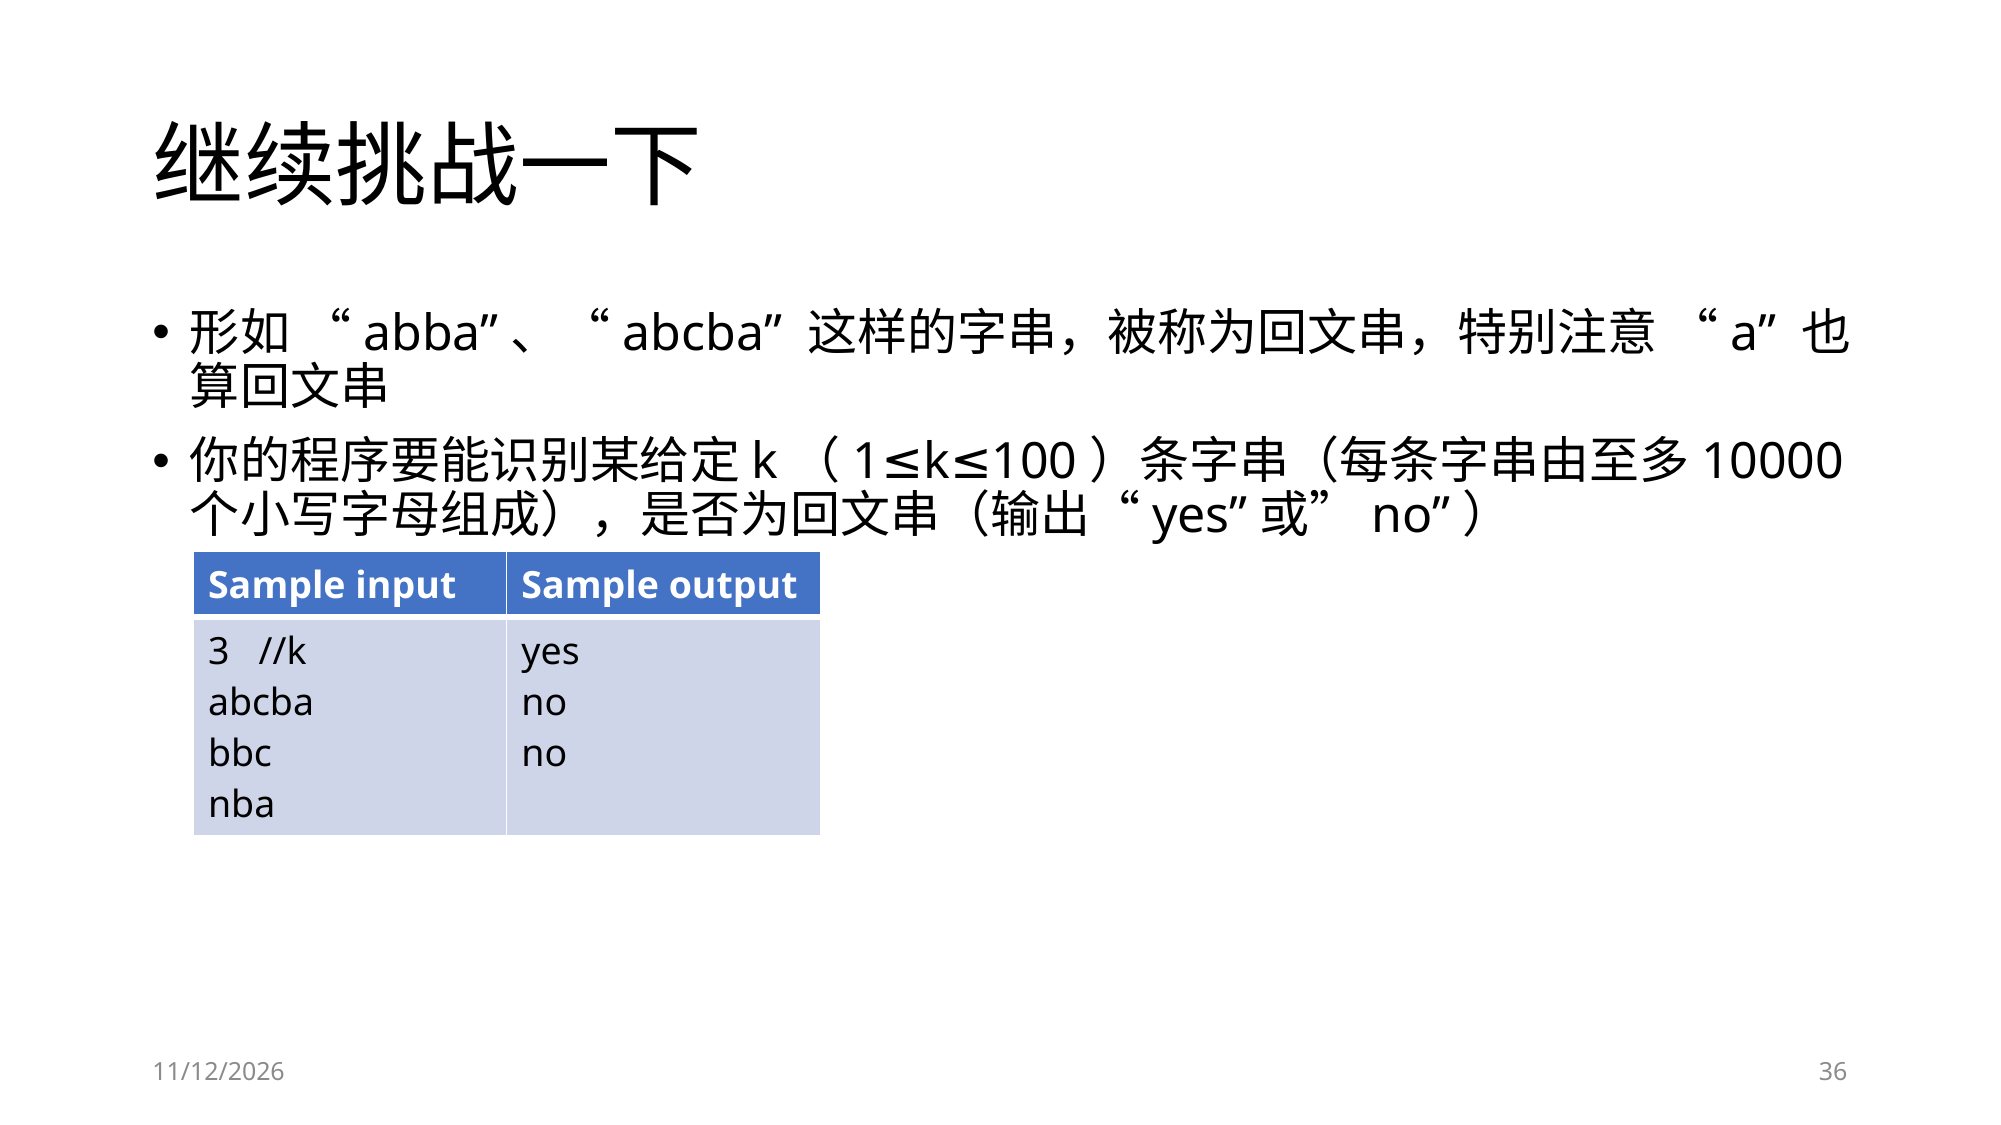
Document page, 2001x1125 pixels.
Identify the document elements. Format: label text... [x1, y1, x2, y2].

table_header Sample output [507, 552, 820, 614]
table_cell 3 //k abcba bbc nba [194, 620, 506, 835]
list 形如 “abba”、“abcba” 这样的字串，被称为回文串，特别注意 “a” 也算回文串 你的程序要能识别某给定k（1≤k≤100）条字串（每条字串由至多10000个小写字母组成），是否为回文串（输出“yes”或”no”） [137, 299, 1894, 1014]
title 继续挑战一下 [137, 59, 1863, 278]
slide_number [137, 1042, 588, 1103]
slide_number 36 [1412, 1042, 1863, 1103]
table_header Sample input [194, 552, 506, 614]
table_cell yes no no [507, 620, 820, 835]
